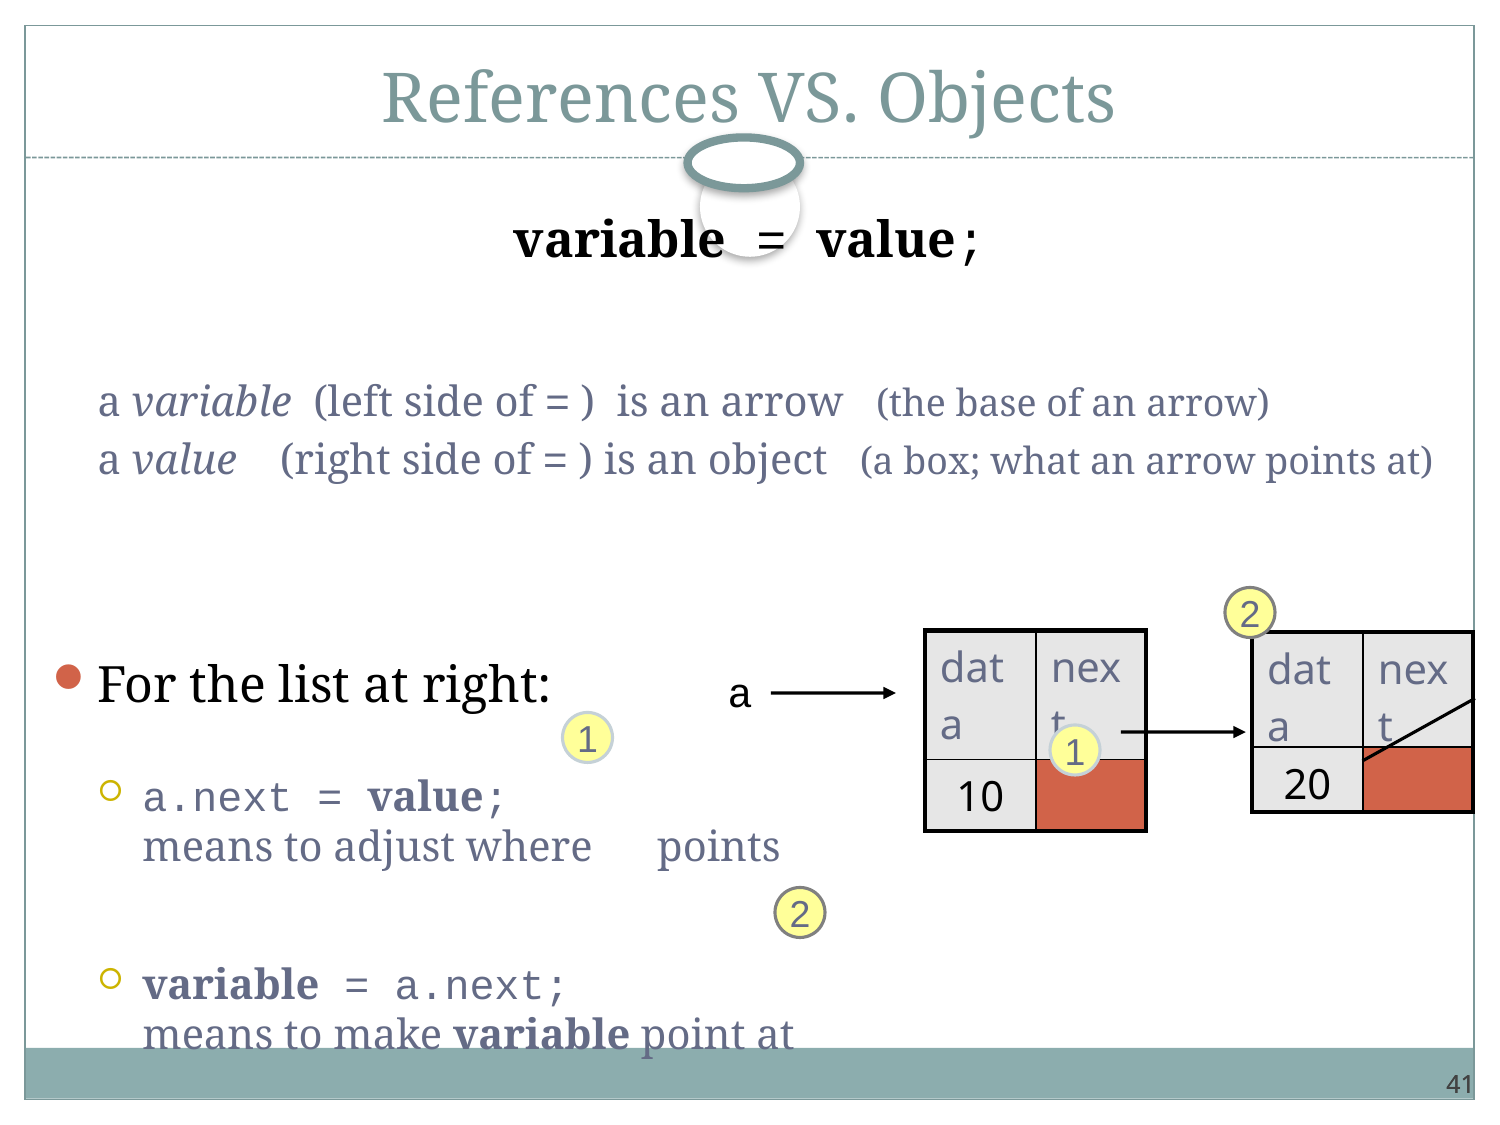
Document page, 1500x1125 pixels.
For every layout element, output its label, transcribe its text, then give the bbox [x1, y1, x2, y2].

table_header next [1364, 634, 1471, 746]
table_cell [1037, 760, 1144, 829]
table_cell 20 [1254, 748, 1362, 810]
table_header data [1254, 634, 1362, 746]
text_box 1 [1050, 724, 1101, 775]
table_cell [1364, 748, 1471, 810]
title References VS. Objects [49, 37, 1450, 144]
table_cell 10 [927, 760, 1035, 829]
table_header data [927, 633, 1035, 759]
text_box a [712, 658, 768, 724]
text_box [770, 686, 896, 700]
text_box 2 [774, 887, 826, 938]
text_box [1120, 725, 1246, 739]
text_box 2 [1224, 587, 1276, 638]
table_header next [1037, 633, 1144, 759]
list variable = value; a variable (left side of = ) is an arrow (the base of an arrow) a value (right side of = ) is an object (a box; what an arrow points at) For the list at right: a.next = value; means to adjust where points variable = a.next; means to make variable point at [37, 200, 1463, 1038]
text_box 1 [562, 712, 613, 763]
